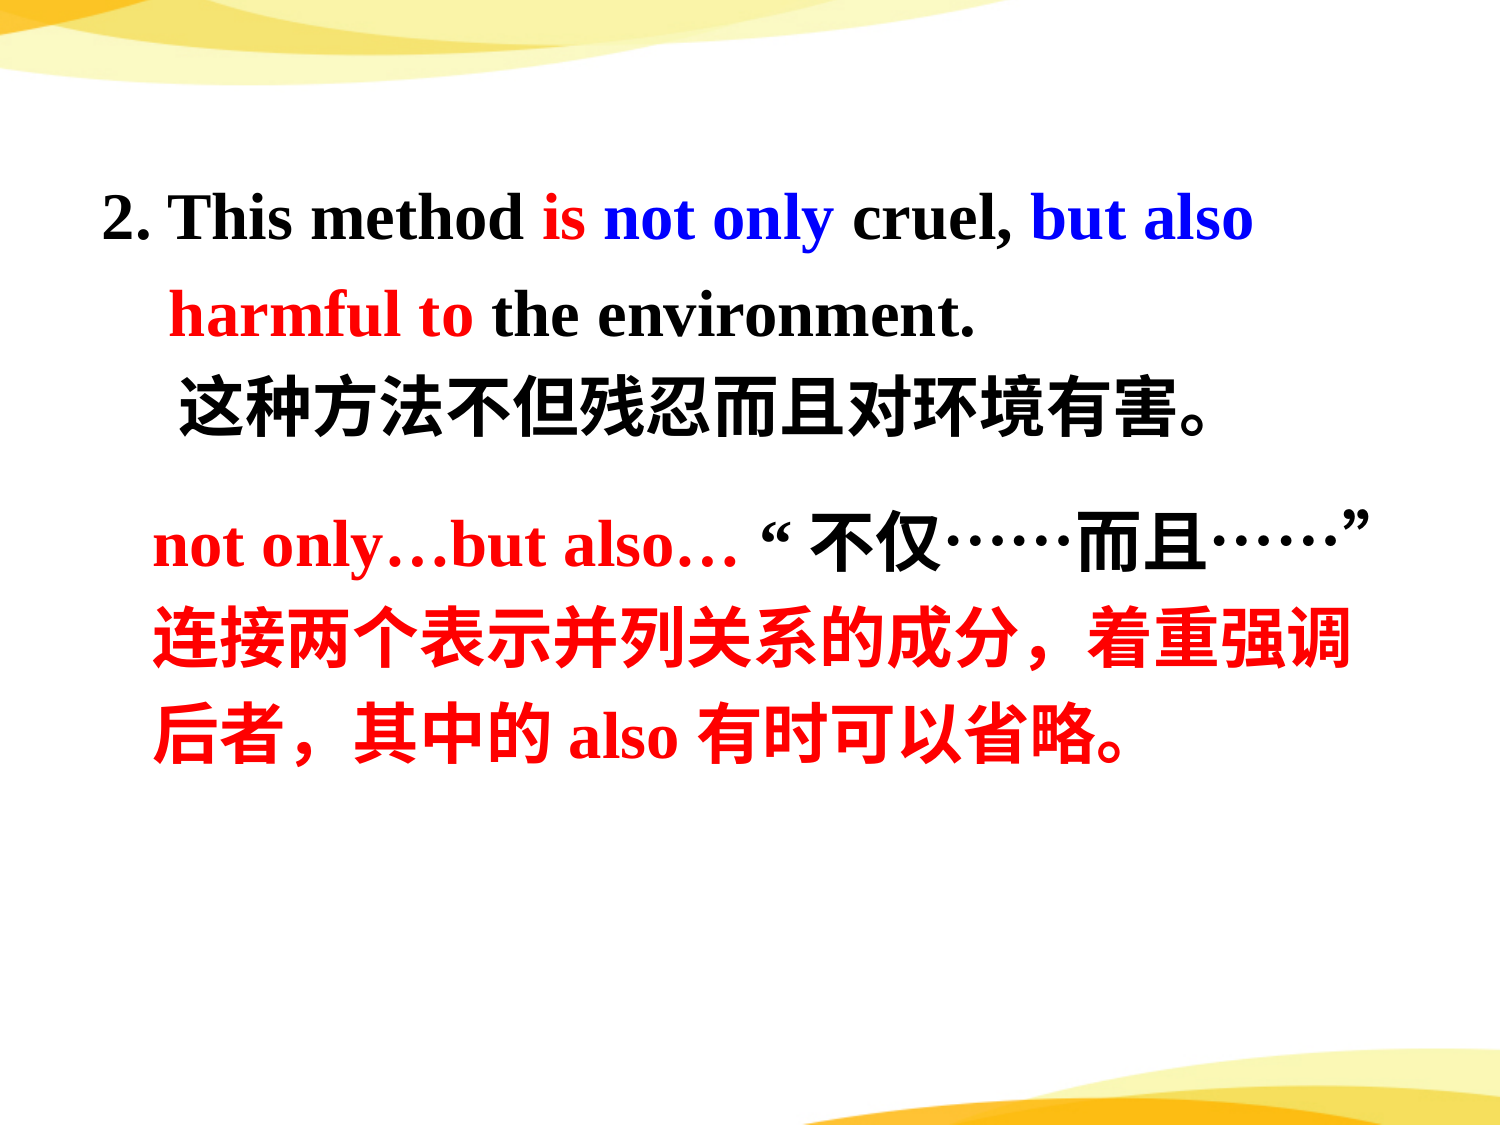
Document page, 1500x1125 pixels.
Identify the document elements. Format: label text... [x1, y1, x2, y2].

picture [0, 0, 1500, 1125]
text_box not only…but also… “不仅……而且……” 连接两个表示并列关系的成分，着重强调后者，其中的also有时可以省略。 [137, 476, 1425, 780]
text_box 2. This method is not only cruel, but also harmful to the environment. 这种方法不但残忍而且对环境有害。 [86, 149, 1287, 453]
